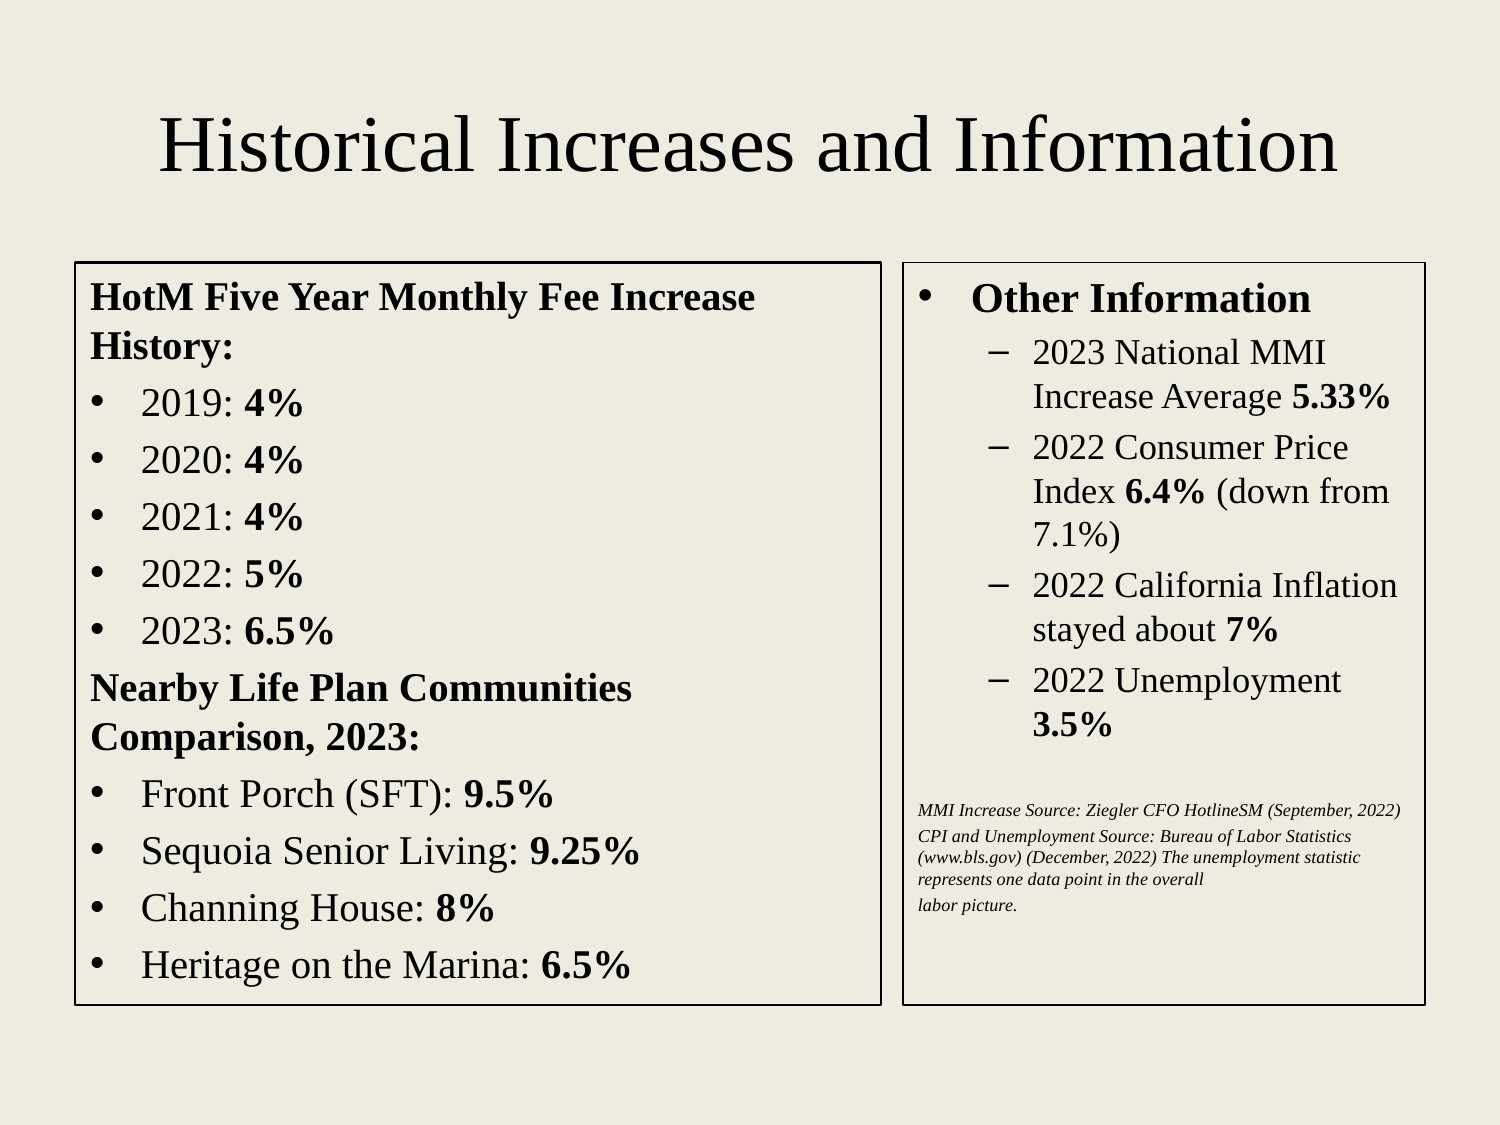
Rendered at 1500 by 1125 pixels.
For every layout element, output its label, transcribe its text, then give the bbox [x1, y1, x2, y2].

title Historical Increases and Information [75, 45, 1425, 233]
list HotM Five Year Monthly Fee Increase History: 2019: 4% 2020: 4% 2021: 4% 2022: 5% 2023: 6.5% Nearby Life Plan Communities Comparison, 2023: Front Porch (SFT): 9.5% Sequoia Senior Living: 9.25% Channing House: 8% Heritage on the Marina: 6.5% [75, 262, 882, 1005]
list Other Information 2023 National MMI Increase Average 5.33% 2022 Consumer Price Index 6.4% (down from 7.1%) 2022 California Inflation stayed about 7% 2022 Unemployment 3.5% MMI Increase Source: Ziegler CFO HotlineSM (September, 2022) CPI and Unemployment Source: Bureau of Labor Statistics (www.bls.gov) (December, 2022) The unemployment statistic represents one data point in the overall labor picture. [902, 262, 1425, 1005]
